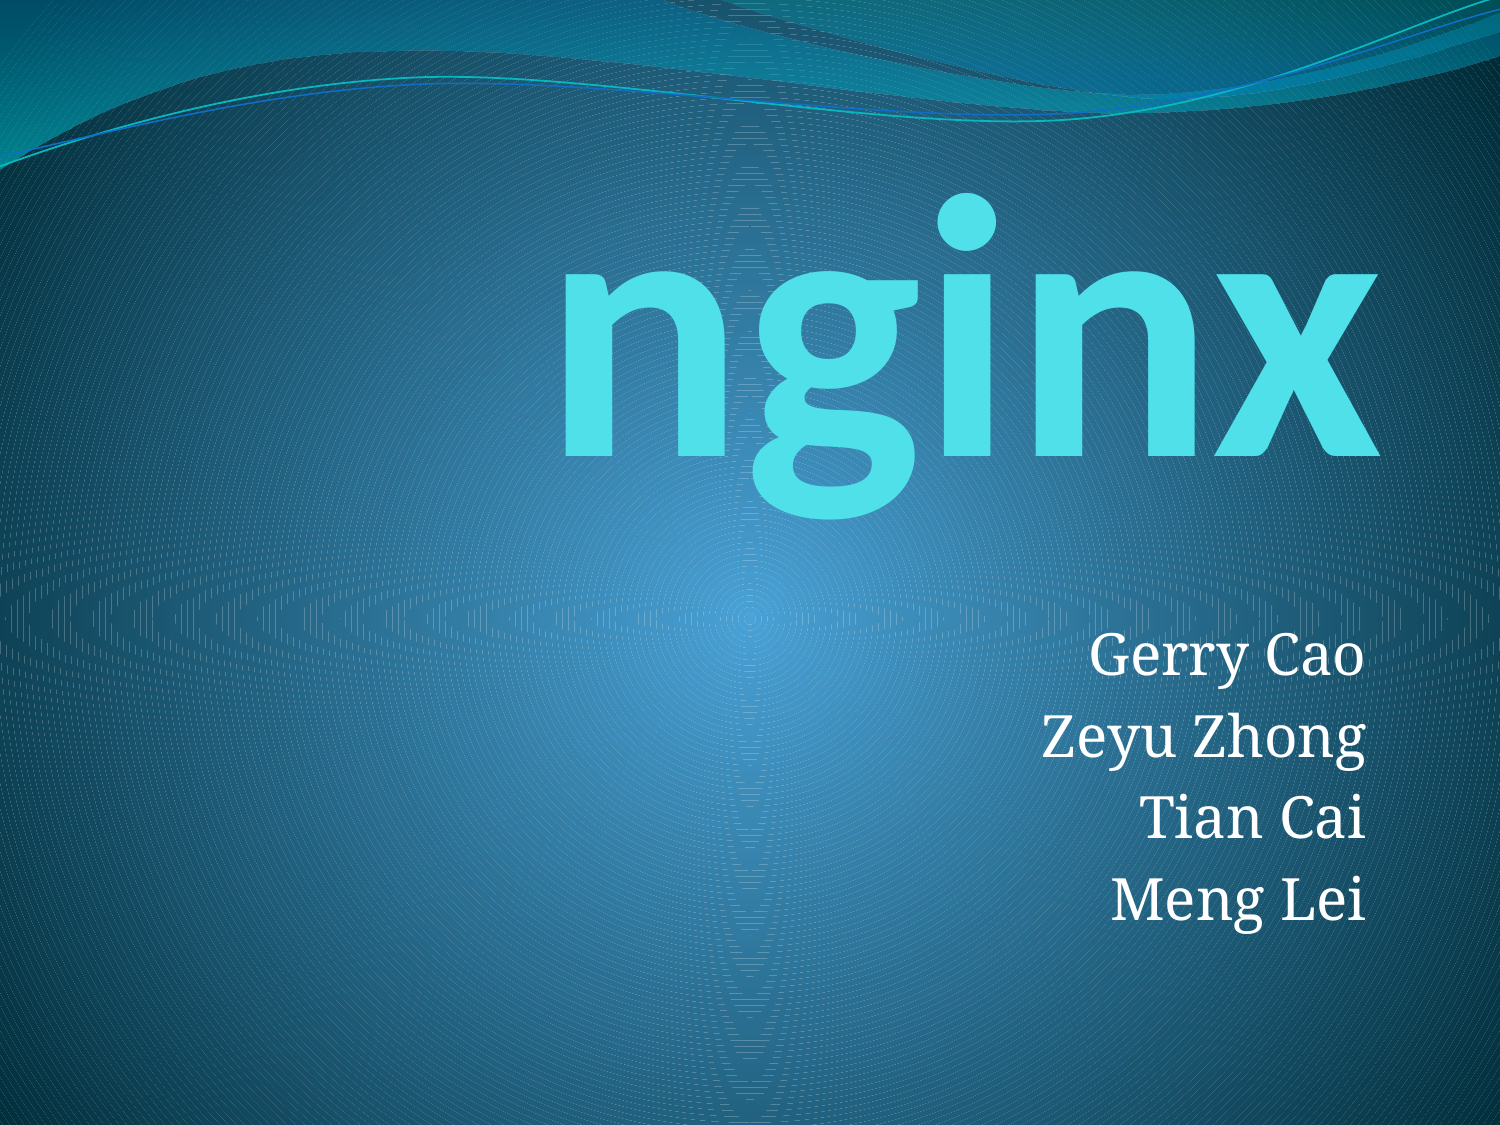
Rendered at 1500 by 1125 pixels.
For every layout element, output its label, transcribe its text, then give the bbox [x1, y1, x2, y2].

title nginx [112, 290, 1388, 532]
subtitle Gerry Cao Zeyu Zhong Tian Cai Meng Lei [88, 609, 1377, 898]
